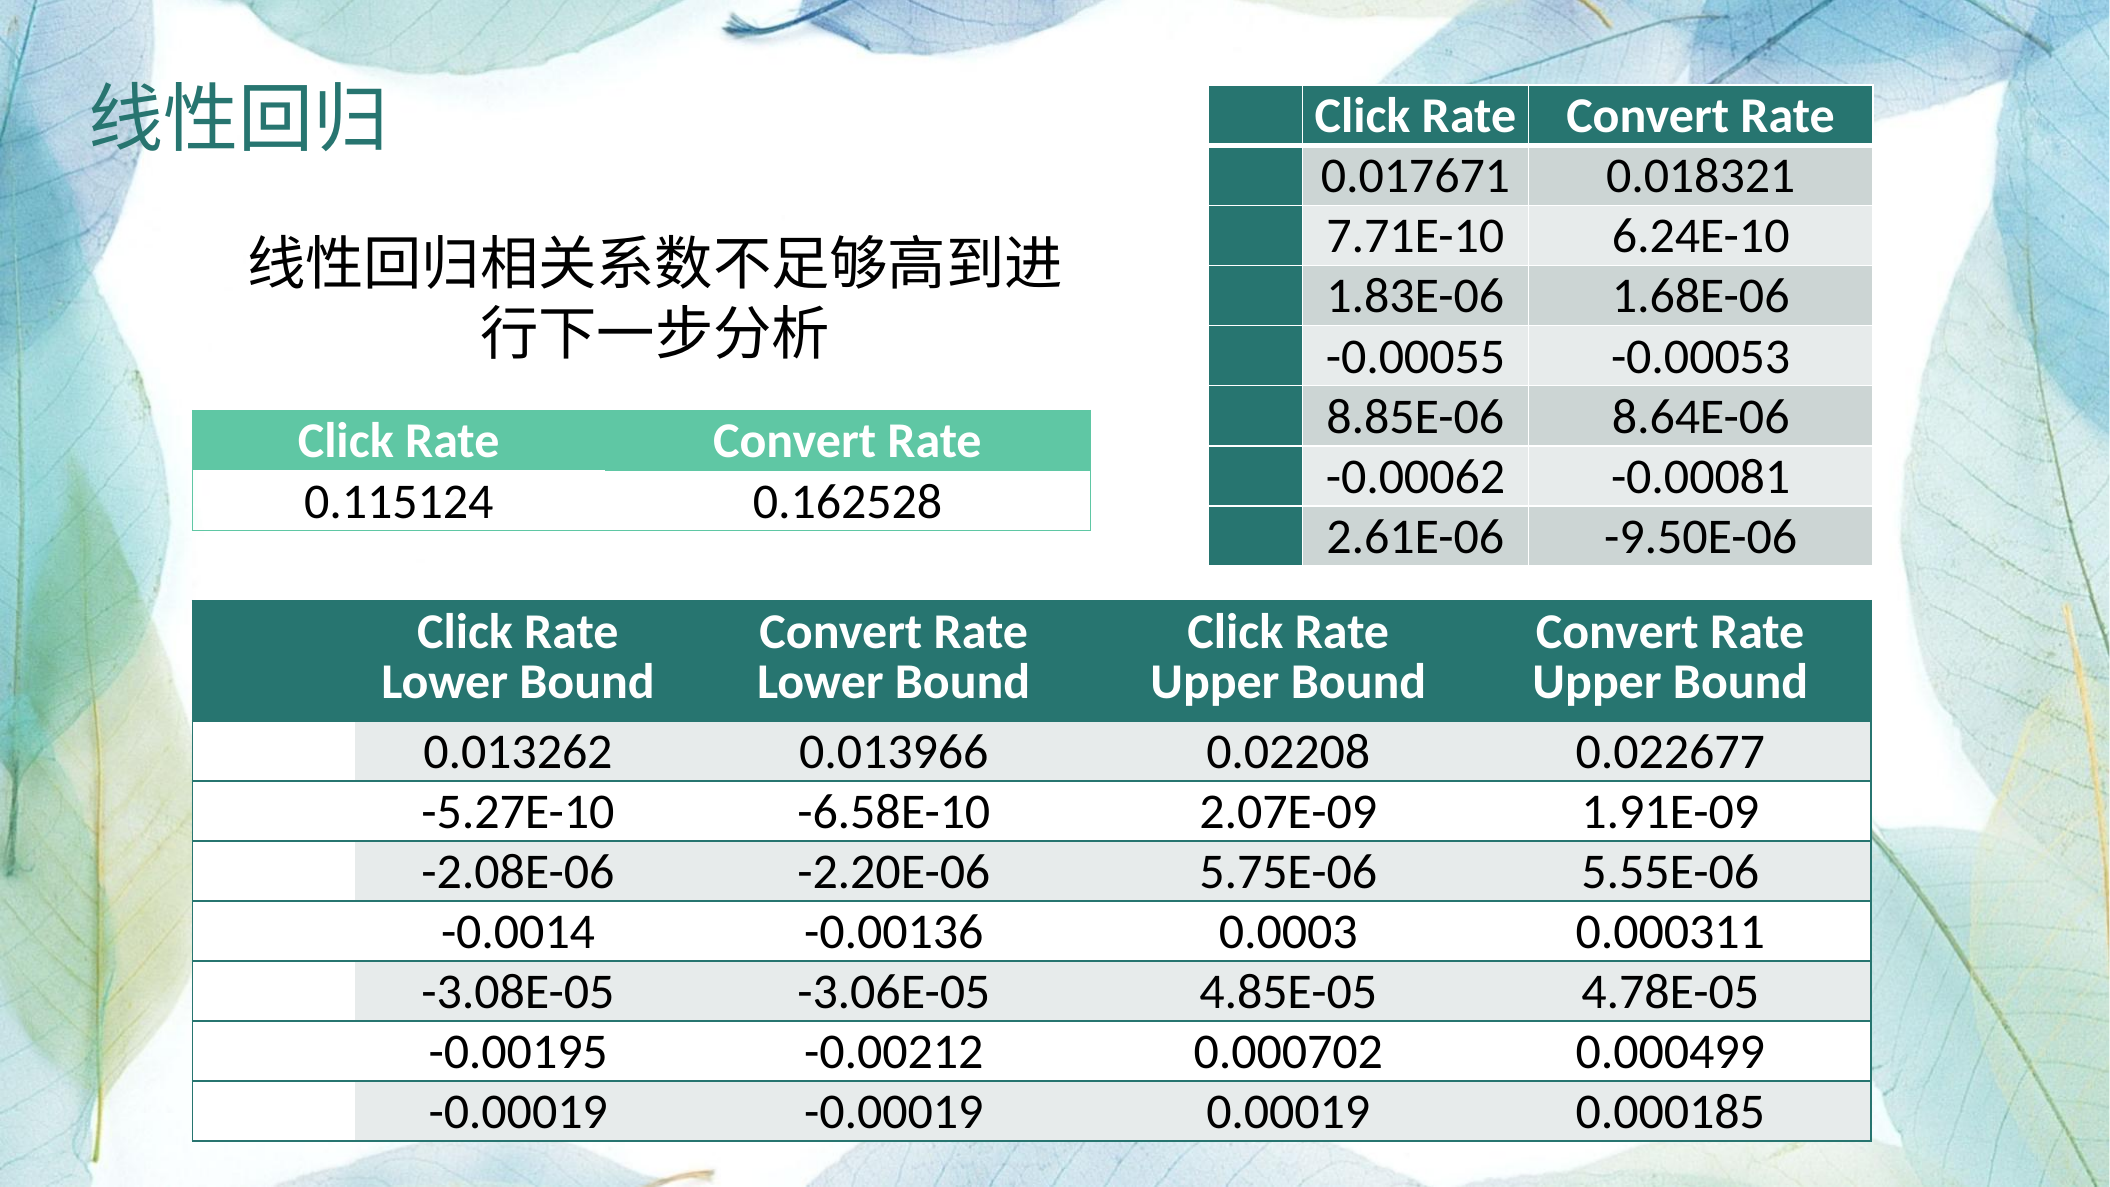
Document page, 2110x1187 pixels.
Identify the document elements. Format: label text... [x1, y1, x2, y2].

table_cell 0.115124 [193, 470, 605, 530]
text_box 线性回归 [74, 17, 677, 168]
picture [0, 0, 2110, 1187]
table_header Click Rate [193, 411, 605, 470]
table_cell 0.162528 [605, 471, 1090, 530]
text_box 线性回归相关系数不足够高到进行下一步分析 [204, 218, 1106, 374]
table_header Convert Rate [605, 411, 1090, 470]
